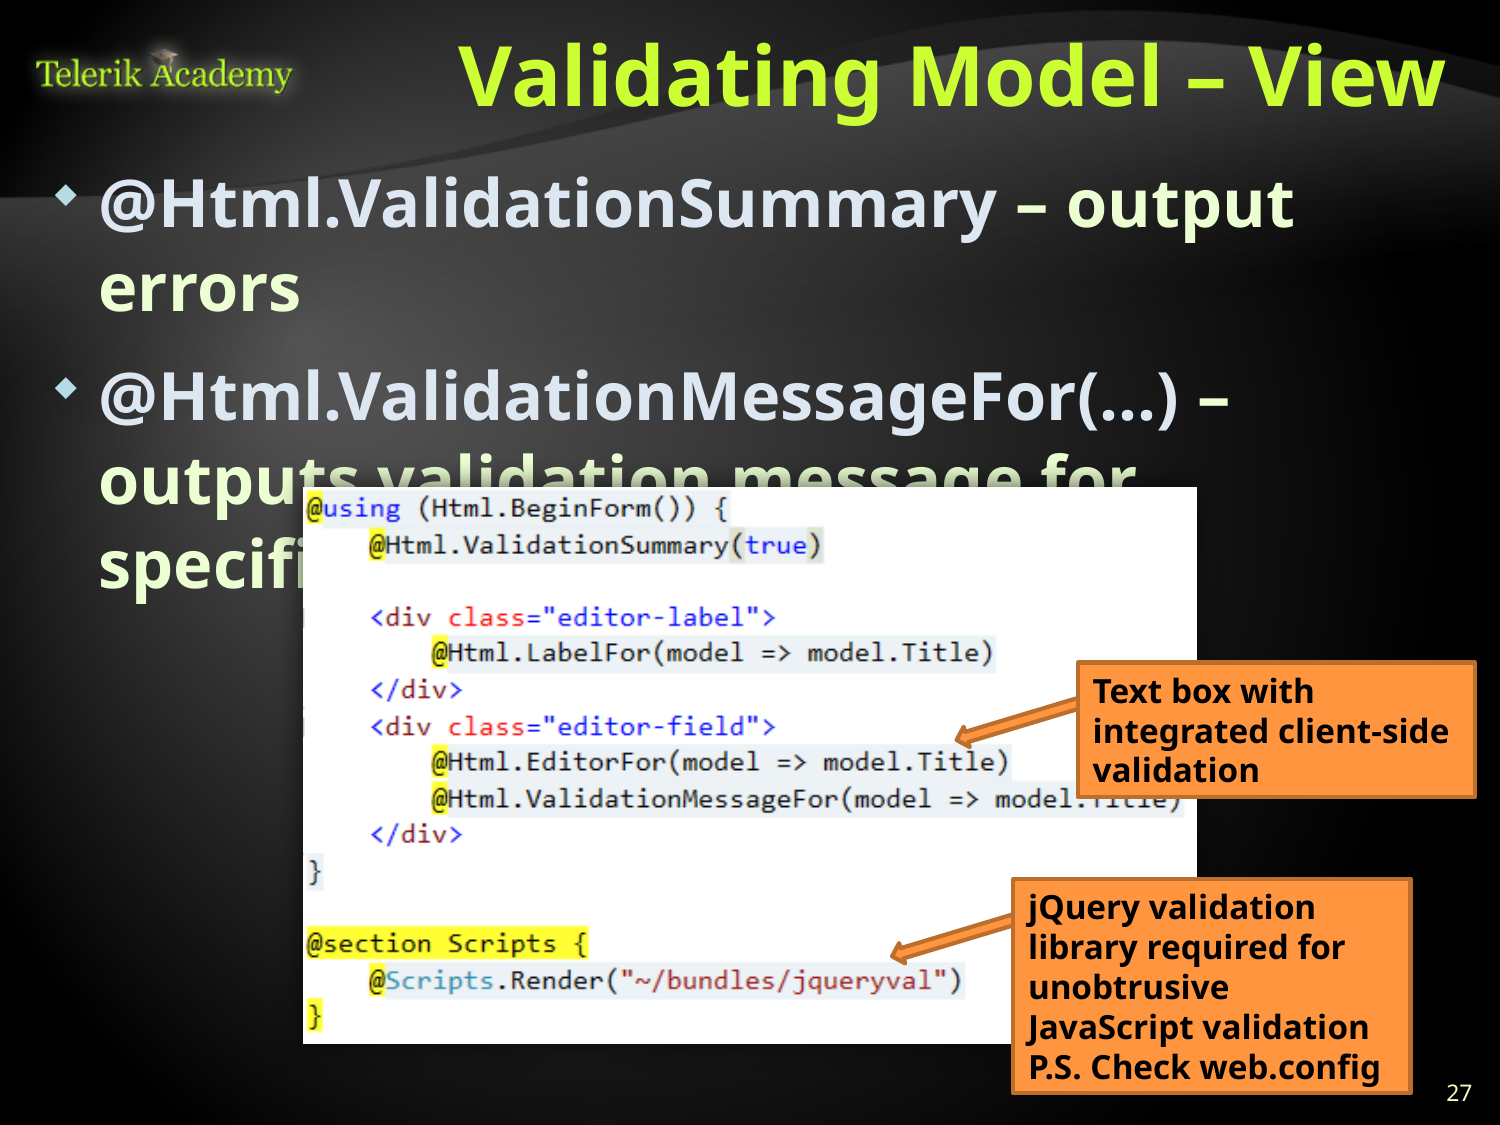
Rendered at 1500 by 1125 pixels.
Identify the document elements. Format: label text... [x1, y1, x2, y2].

slide_number 27 [1412, 1074, 1488, 1113]
text_box Text box with integrated client-side validation [1204, 660, 1477, 799]
title Validating Model – View [300, 12, 1463, 149]
list @Html.ValidationSummary – output errors @Html.ValidationMessageFor(…) – outputs validation message for specified property [37, 149, 1463, 1100]
text_box jQuery validation library required for unobtrusive JavaScript validation P.S. Check web.config [1011, 877, 1413, 1095]
picture [0, 0, 1500, 1125]
